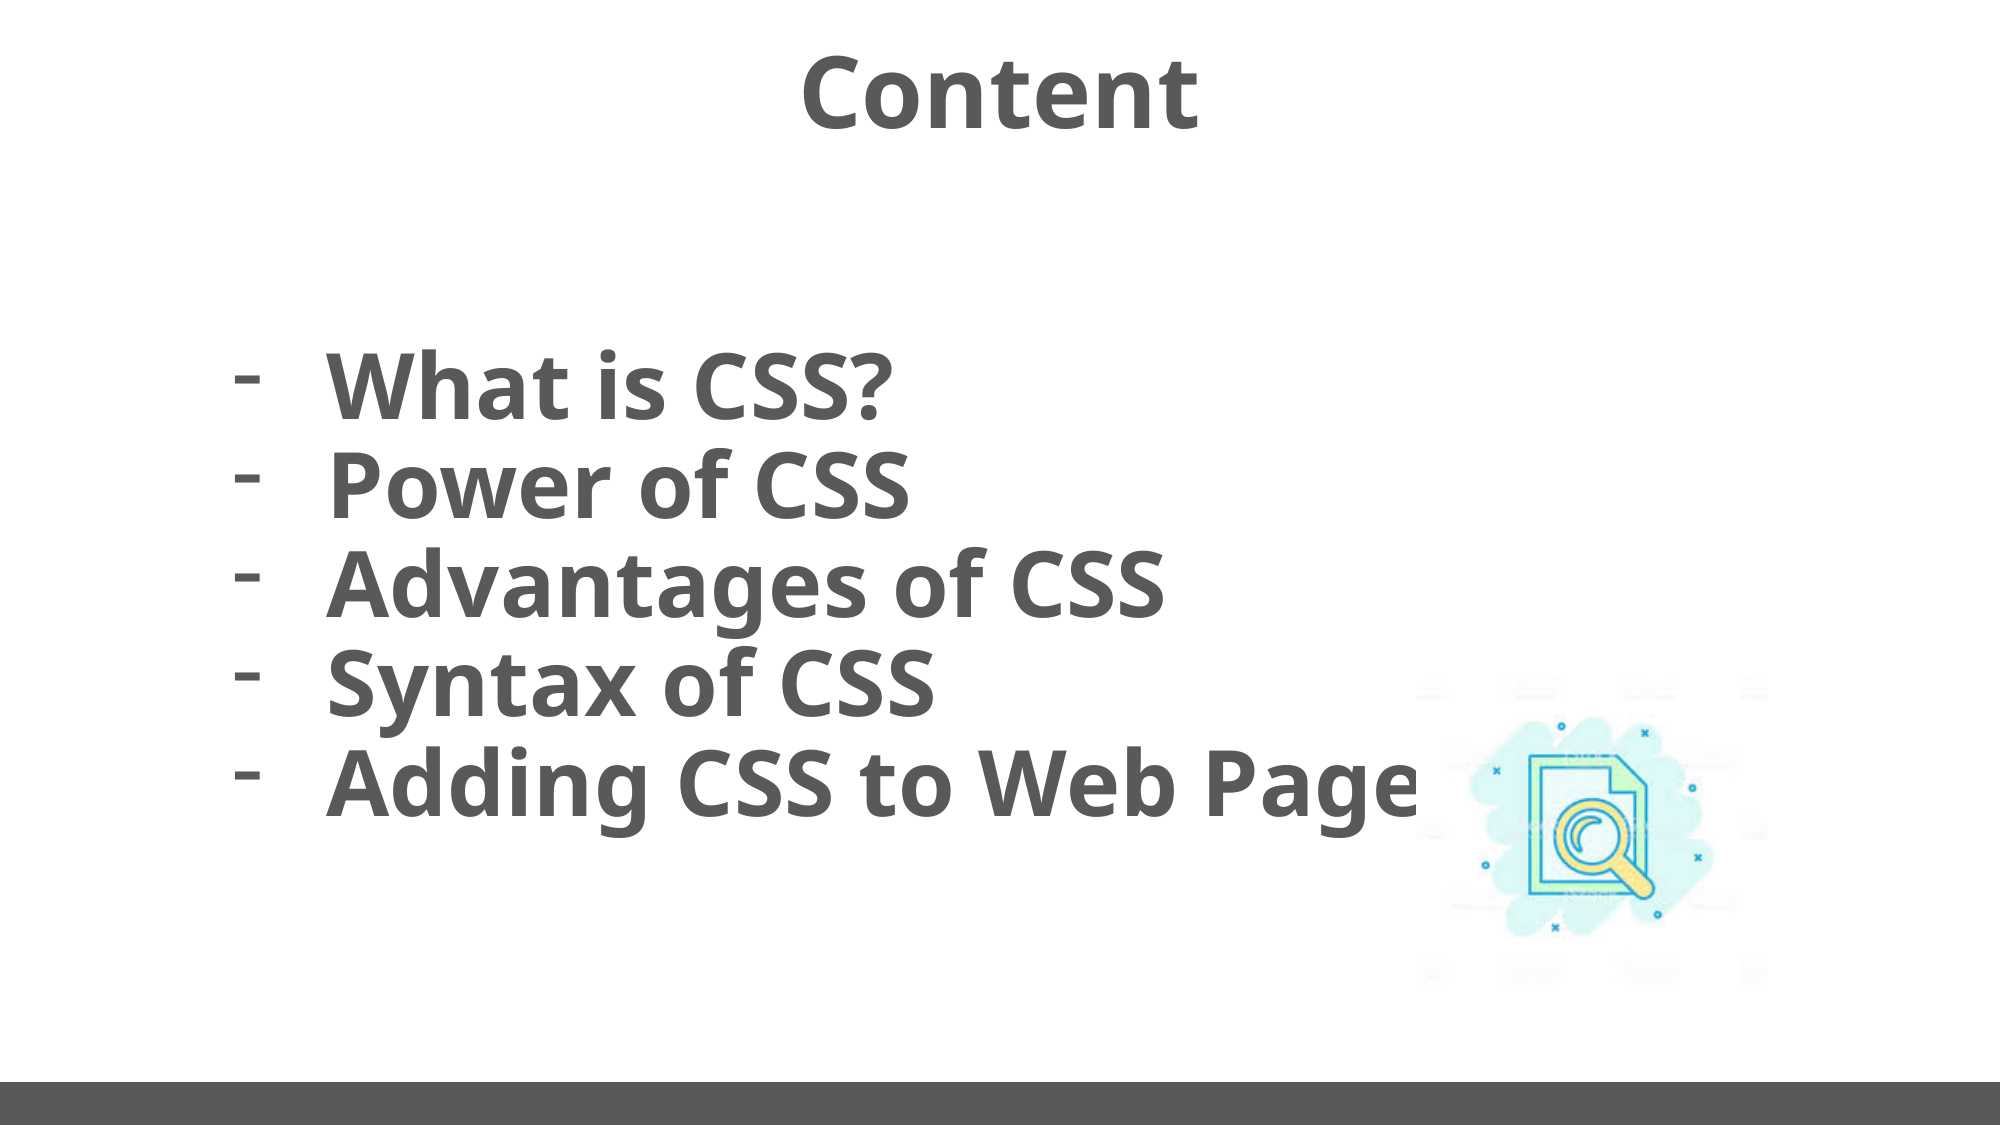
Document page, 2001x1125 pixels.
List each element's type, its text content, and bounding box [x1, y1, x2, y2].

text_box What is CSS? Power of CSS Advantages of CSS Syntax of CSS Adding CSS to Web Page [217, 333, 2000, 850]
title Content [0, 32, 2000, 161]
picture [1416, 651, 1768, 1004]
